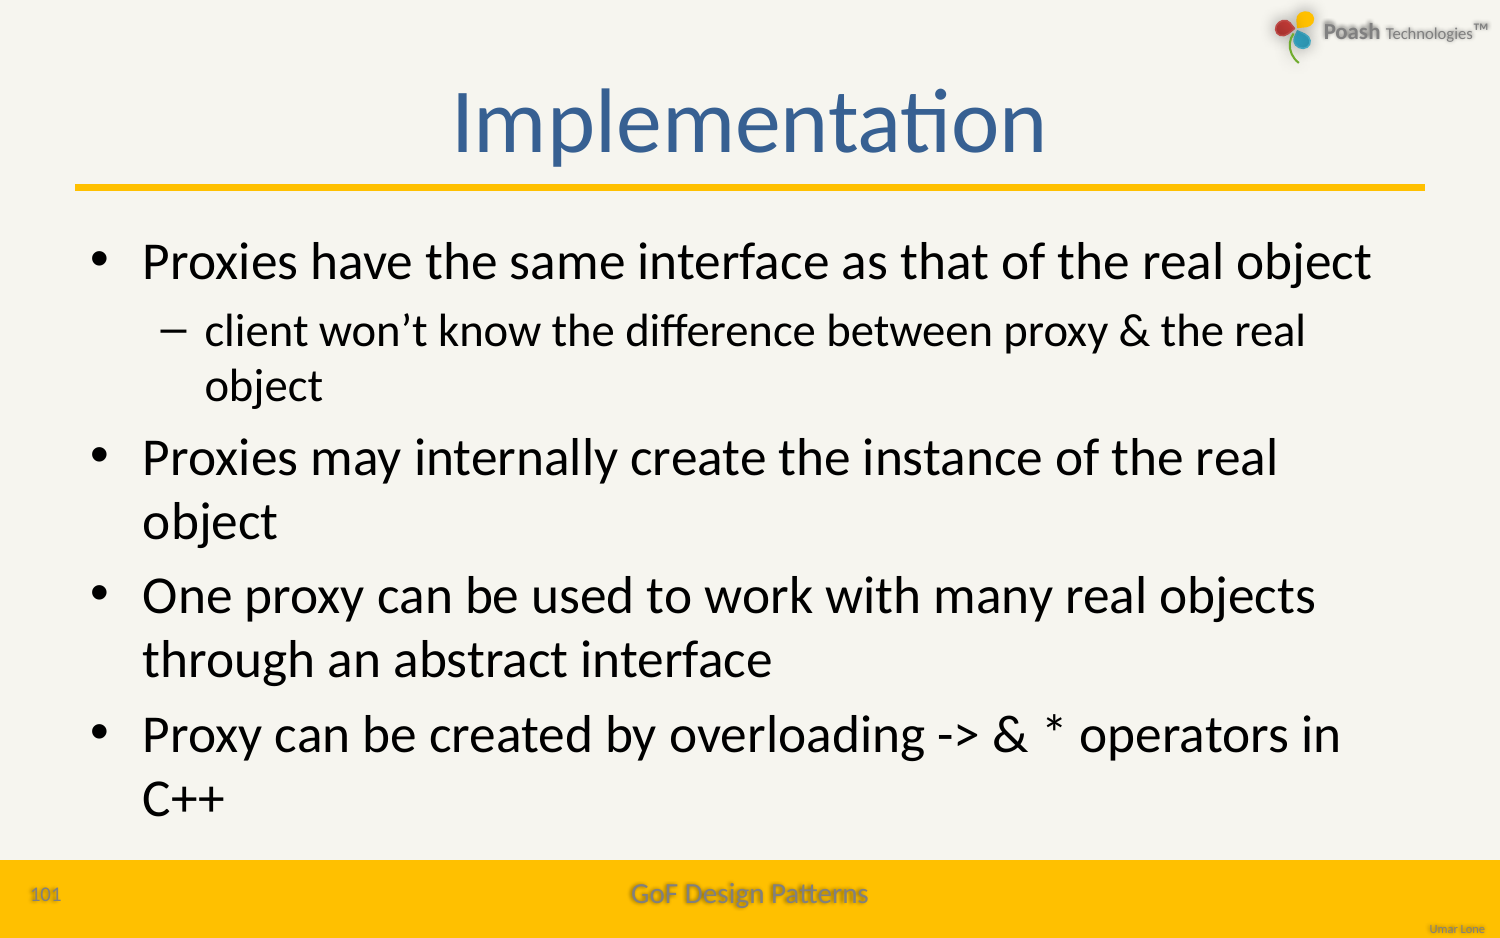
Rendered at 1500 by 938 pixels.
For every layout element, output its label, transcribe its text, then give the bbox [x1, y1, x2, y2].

slide_number 101 [4, 868, 88, 919]
list Proxies have the same interface as that of the real object client won’t know the difference between proxy & the real object Proxies may internally create the instance of the real object One proxy can be used to work with many real objects through an abstract interface Proxy can be created by overloading -> & * operators in C++ [75, 218, 1425, 838]
title Implementation [75, 37, 1425, 194]
